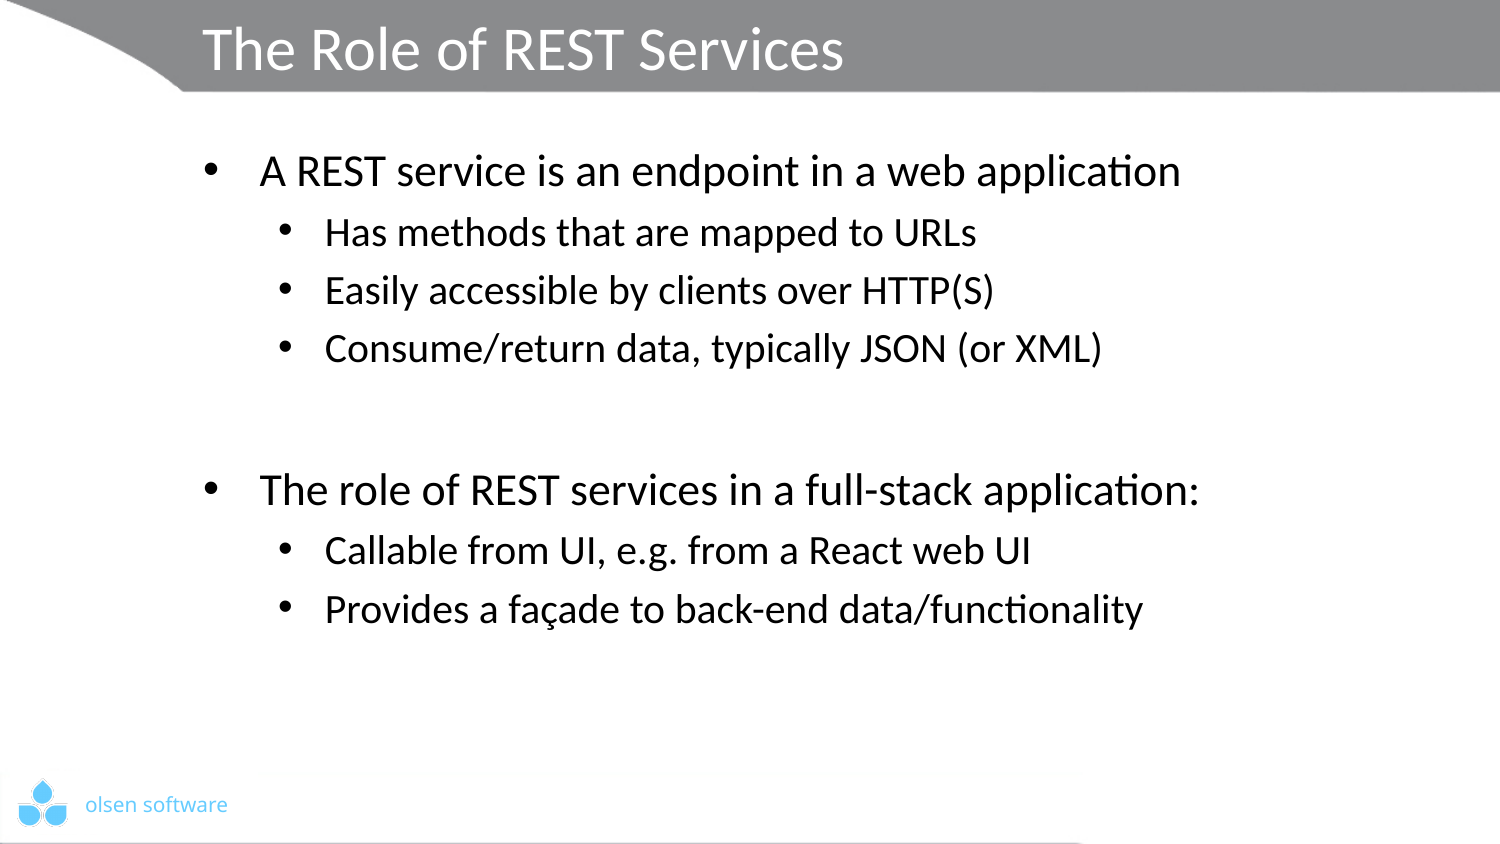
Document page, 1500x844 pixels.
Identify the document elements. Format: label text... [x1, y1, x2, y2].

title The Role of REST Services [187, 0, 1426, 93]
picture [0, 0, 1500, 844]
list A REST service is an endpoint in a web application Has methods that are mapped to URLs Easily accessible by clients over HTTP(S) Consume/return data, typically JSON (or XML) The role of REST services in a full-stack application: Callable from UI, e.g. from a React web UI Provides a façade to back-end data/functionality [188, 133, 1425, 716]
